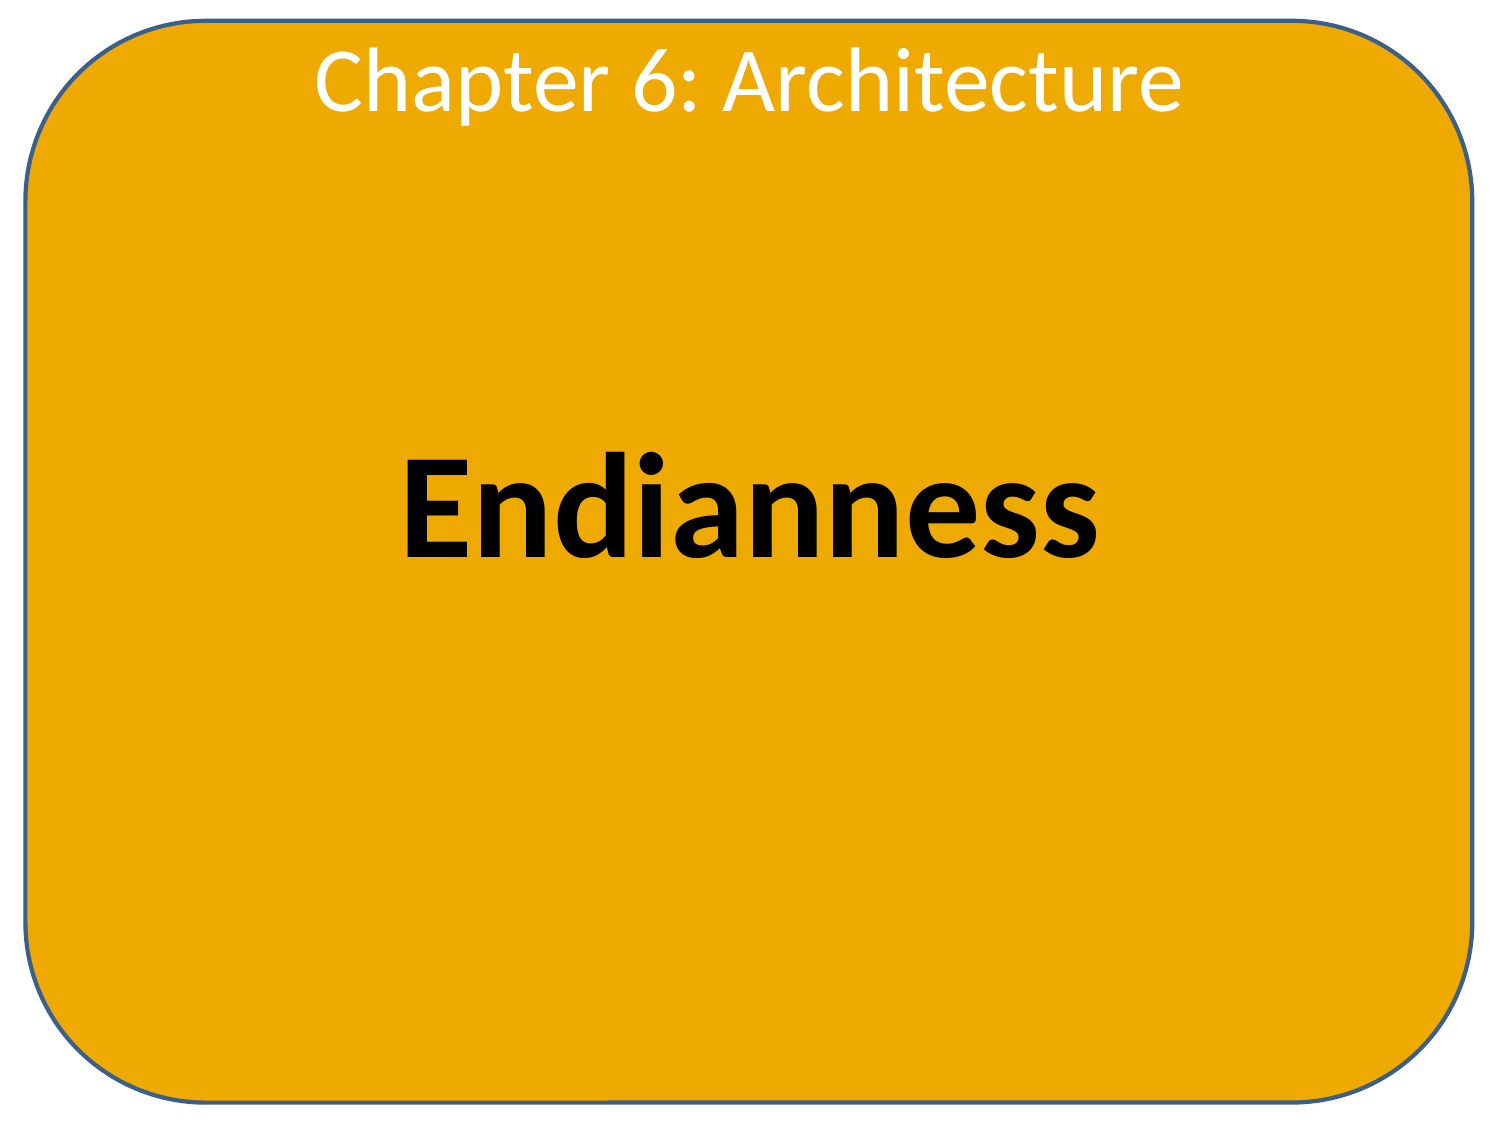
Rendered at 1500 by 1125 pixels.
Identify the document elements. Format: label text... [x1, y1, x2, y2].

text_box Chapter 6: Architecture [0, 12, 1500, 138]
text_box Endianness [24, 399, 1475, 663]
